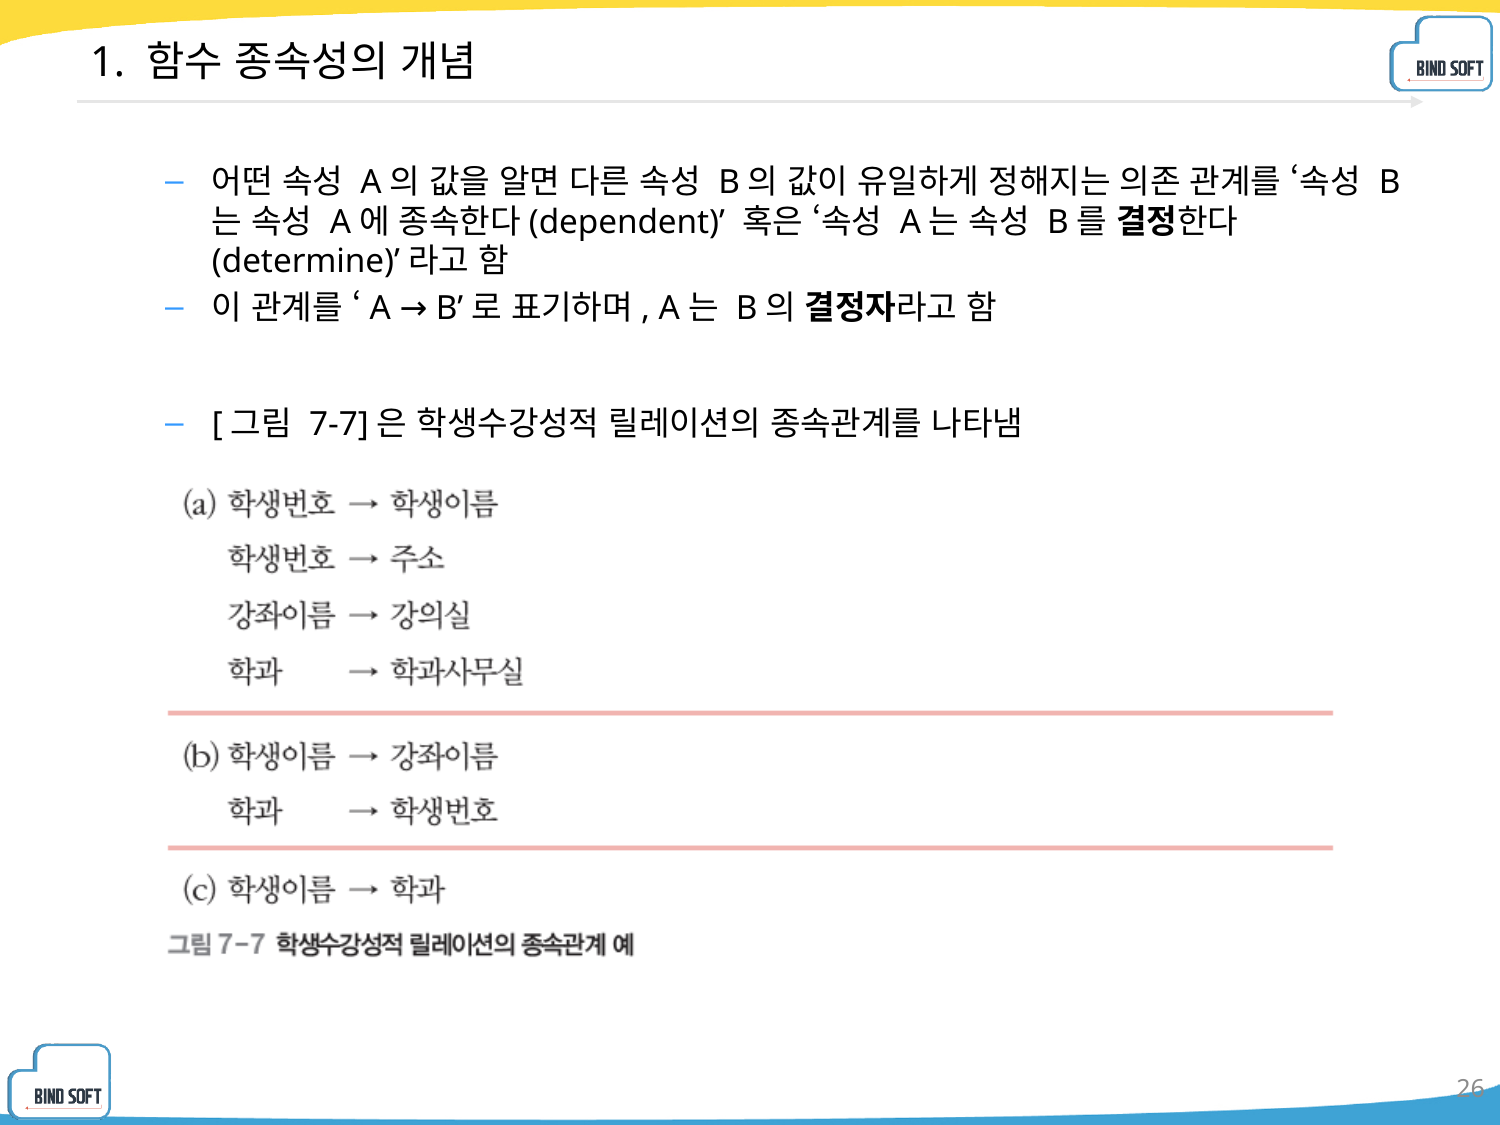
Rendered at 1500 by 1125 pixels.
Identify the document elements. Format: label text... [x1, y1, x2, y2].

picture [0, 0, 1500, 96]
list 어떤 속성 A의 값을 알면 다른 속성 B의 값이 유일하게 정해지는 의존 관계를 ‘속성 B는 속성 A에 종속한다(dependent)’ 혹은 ‘속성 A는 속성 B를 결정한다 (determine)’라고 함 이 관계를 ‘A → B’로 표기하며, A는 B의 결정자라고 함 [그림 7-7]은 학생수강성적 릴레이션의 종속관계를 나타냄 [75, 152, 1425, 806]
slide_number 26 [1149, 1068, 1500, 1111]
title 1. 함수 종속성의 개념 [75, 11, 1425, 108]
picture [0, 1003, 1500, 1125]
picture [162, 479, 1338, 965]
